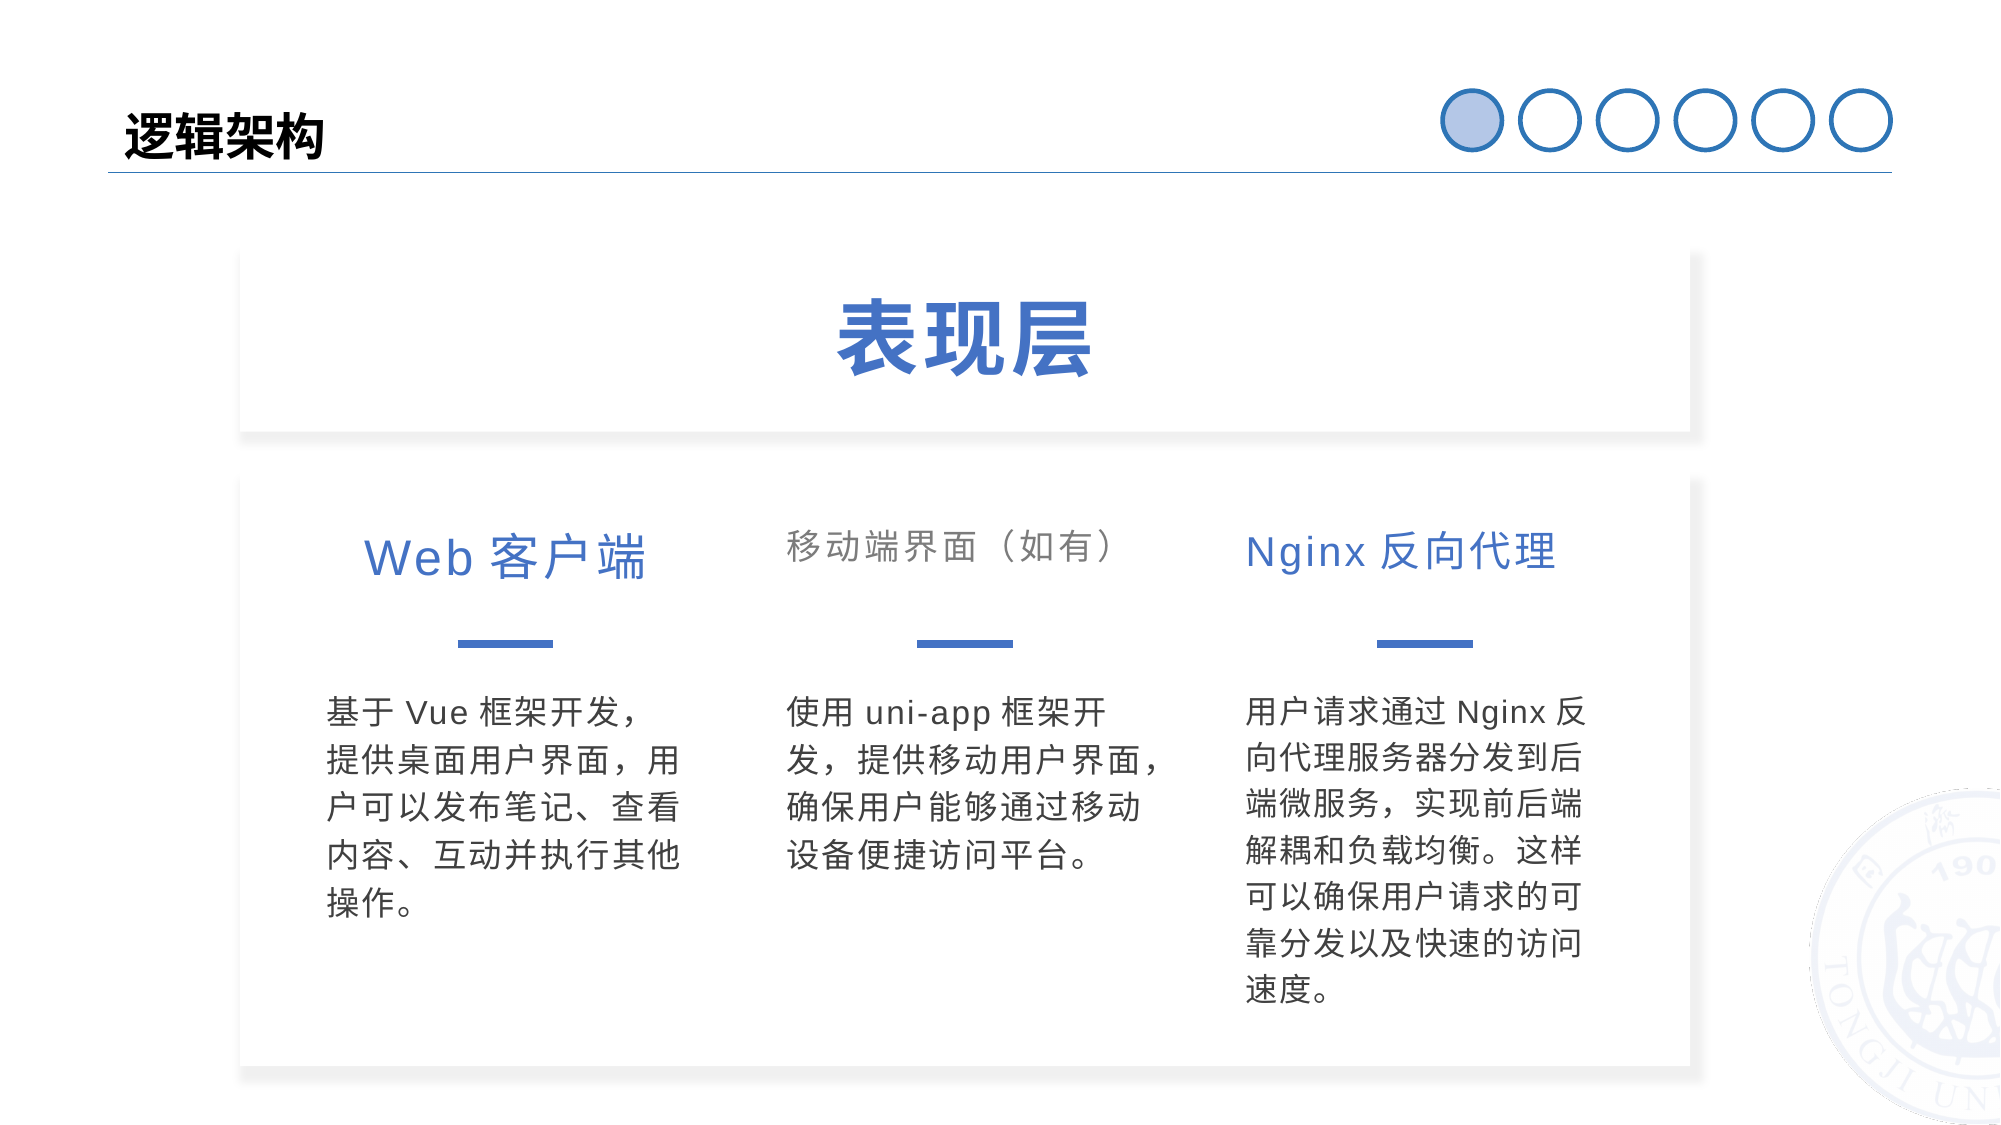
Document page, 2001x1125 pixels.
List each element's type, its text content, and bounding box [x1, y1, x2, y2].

text_box [239, 467, 1691, 1067]
text_box [1442, 90, 1502, 150]
text_box 基于Vue框架开发，提供桌面用户界面，用户可以发布笔记、查看内容、互动并执行其他操作。 [311, 675, 700, 1016]
text_box [1520, 90, 1580, 150]
text_box [1675, 90, 1736, 150]
text_box [1598, 90, 1658, 150]
picture [1809, 788, 2000, 1125]
text_box 移动端界面（如有） [771, 517, 1160, 613]
text_box Web客户端 [311, 517, 700, 613]
text_box 用户请求通过Nginx反向代理服务器分发到后端微服务，实现前后端解耦和负载均衡。这样可以确保用户请求的可靠分发以及快速的访问速度。 [1230, 675, 1619, 1016]
text_box [1753, 90, 1813, 150]
text_box Nginx反向代理 [1230, 517, 1663, 613]
text_box [239, 240, 1691, 433]
text_box 逻辑架构 [109, 67, 1891, 174]
text_box 使用uni-app框架开发，提供移动用户界面，确保用户能够通过移动设备便捷访问平台。 [771, 675, 1160, 1016]
text_box 表现层 [290, 278, 1641, 395]
text_box [1831, 90, 1891, 150]
